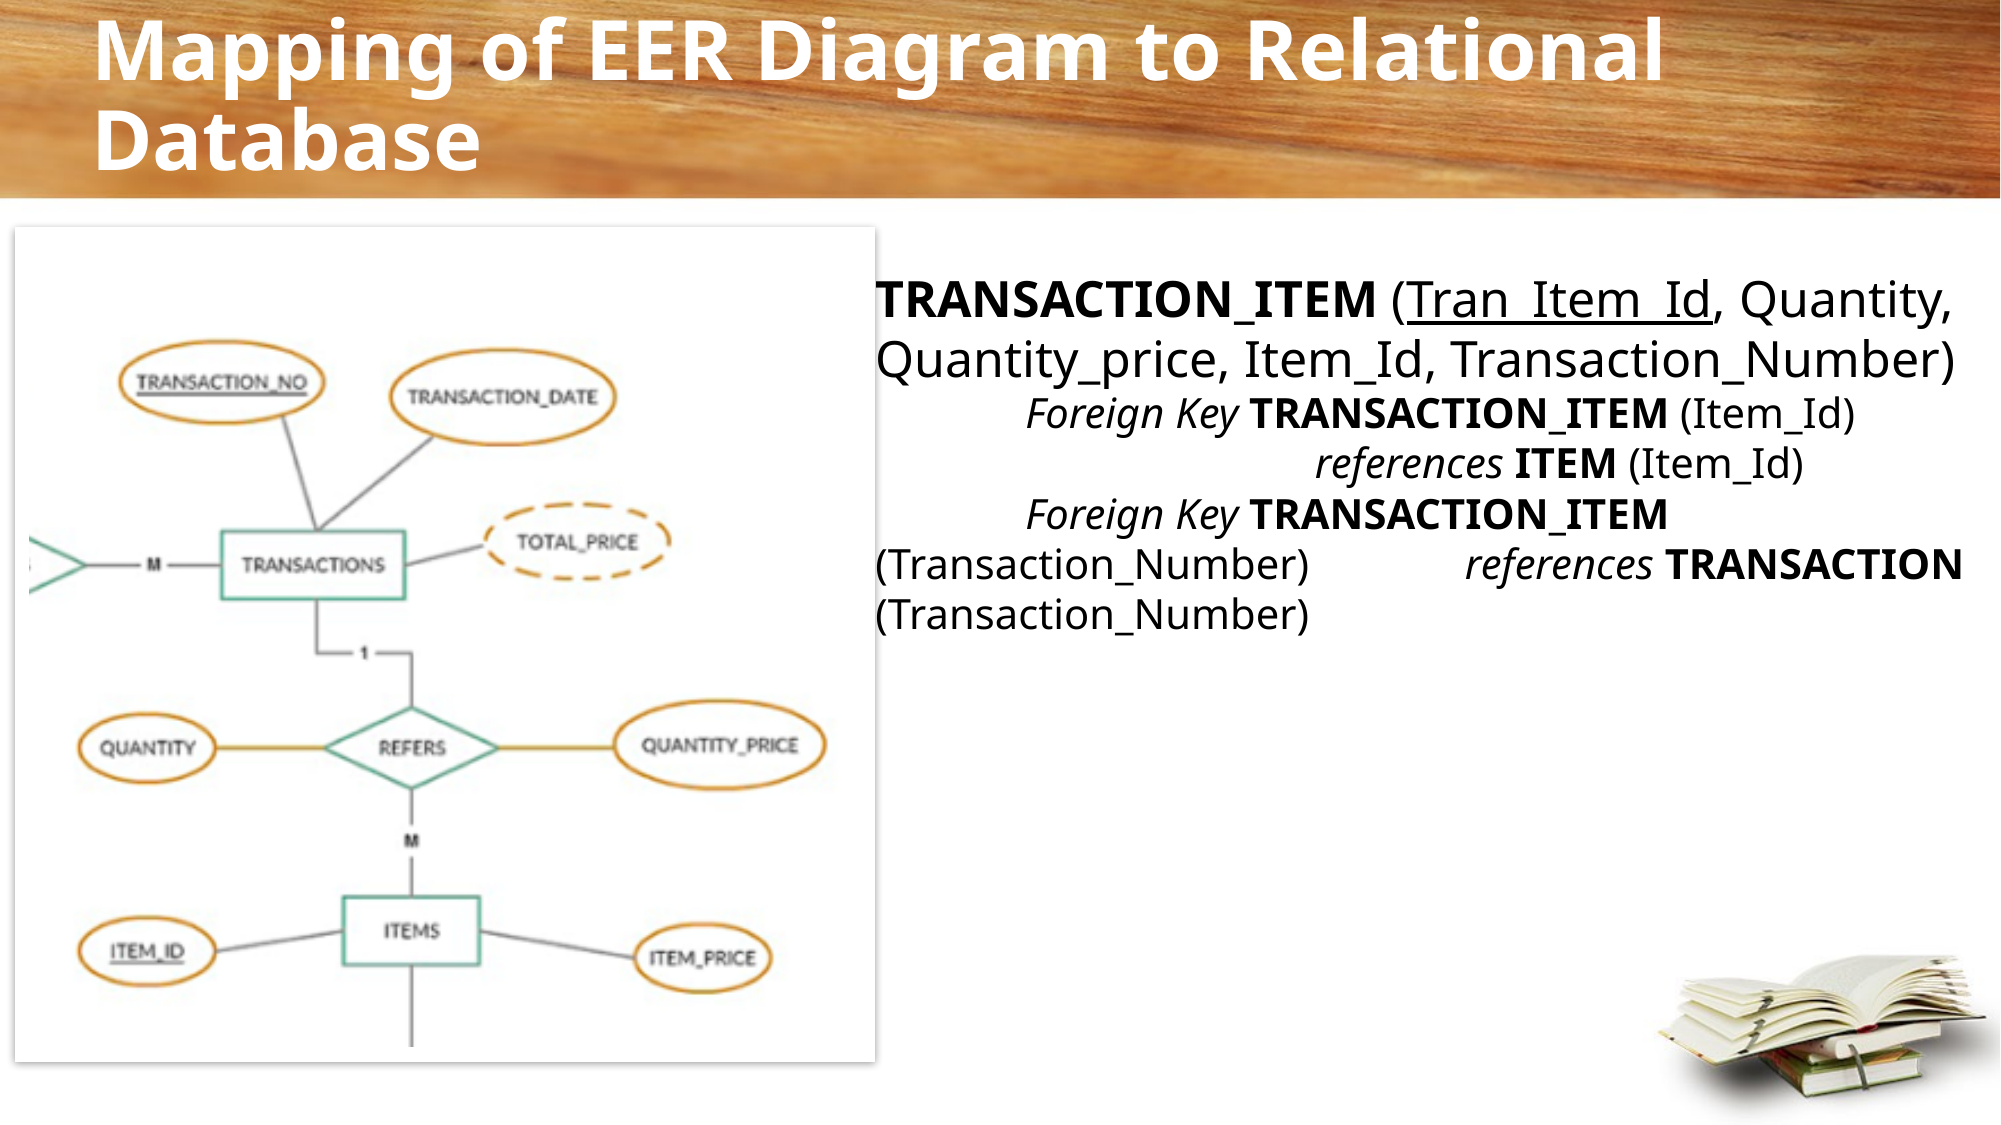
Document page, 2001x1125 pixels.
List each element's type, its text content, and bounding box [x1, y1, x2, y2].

text_box TRANSACTION_ITEM (Tran_Item_Id, Quantity, Quantity_price, Item_Id, Transaction_Number) Foreign Key TRANSACTION_ITEM (Item_Id) references ITEM (Item_Id) Foreign Key TRANSACTION_ITEM (Transaction_Number) references TRANSACTION (Transaction_Number) [881, 259, 2000, 645]
picture [0, 0, 2001, 1125]
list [29, 241, 861, 1047]
title Mapping of EER Diagram to Relational Database [75, 20, 1924, 177]
